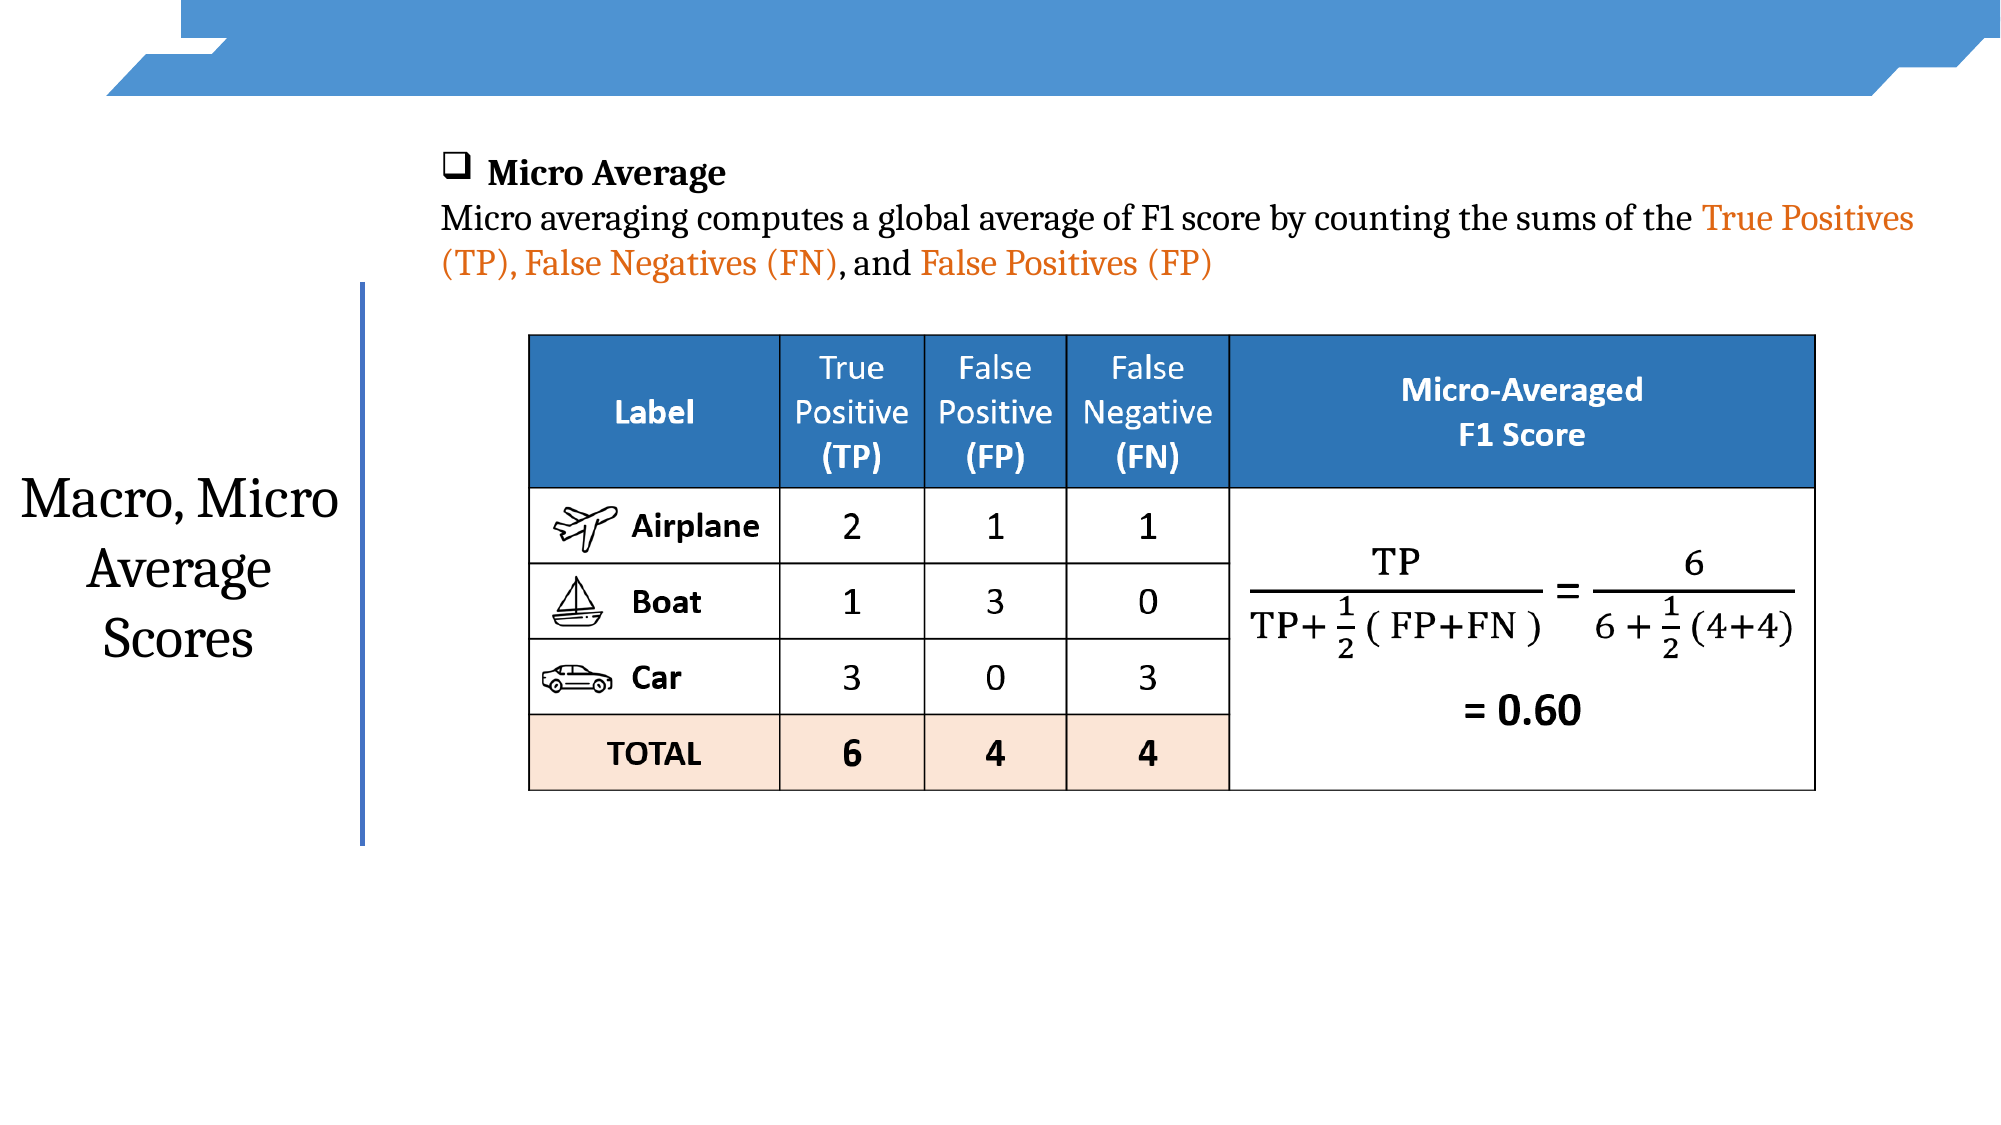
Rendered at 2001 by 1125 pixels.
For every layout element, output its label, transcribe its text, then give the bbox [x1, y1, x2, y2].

text_box Macro, Micro Average Scores [0, 106, 360, 1022]
picture [524, 329, 1819, 796]
text_box Micro Average Micro averaging computes a global average of F1 score by counting the sums of the True Positives (TP), False Negatives (FN), and False Positives (FP) [425, 140, 2000, 381]
